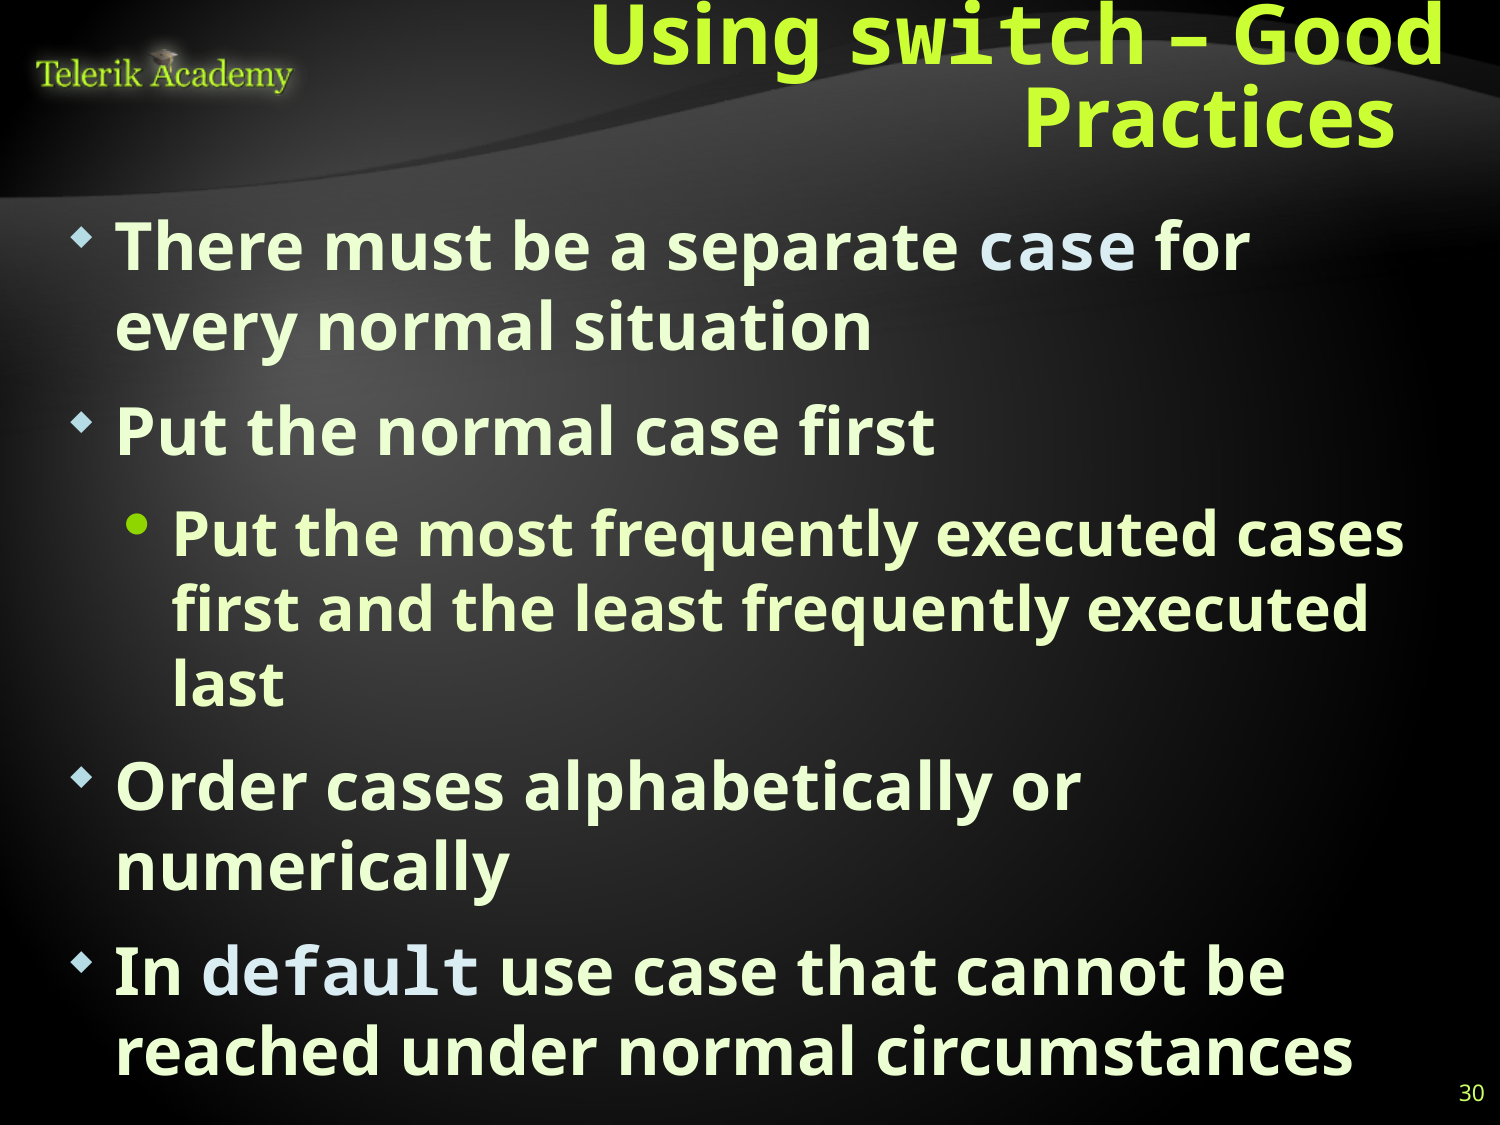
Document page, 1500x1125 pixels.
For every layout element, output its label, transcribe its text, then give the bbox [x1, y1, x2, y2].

picture [0, 0, 1500, 1125]
slide_number 30 [1425, 1074, 1500, 1113]
title Using switch – Good Practices [300, 12, 1463, 150]
list There must be a separate case for every normal situation Put the normal case first Put the most frequently executed cases first and the least frequently executed last Order cases alphabetically or numerically In default use case that cannot be reached under normal circumstances [53, 196, 1447, 1071]
